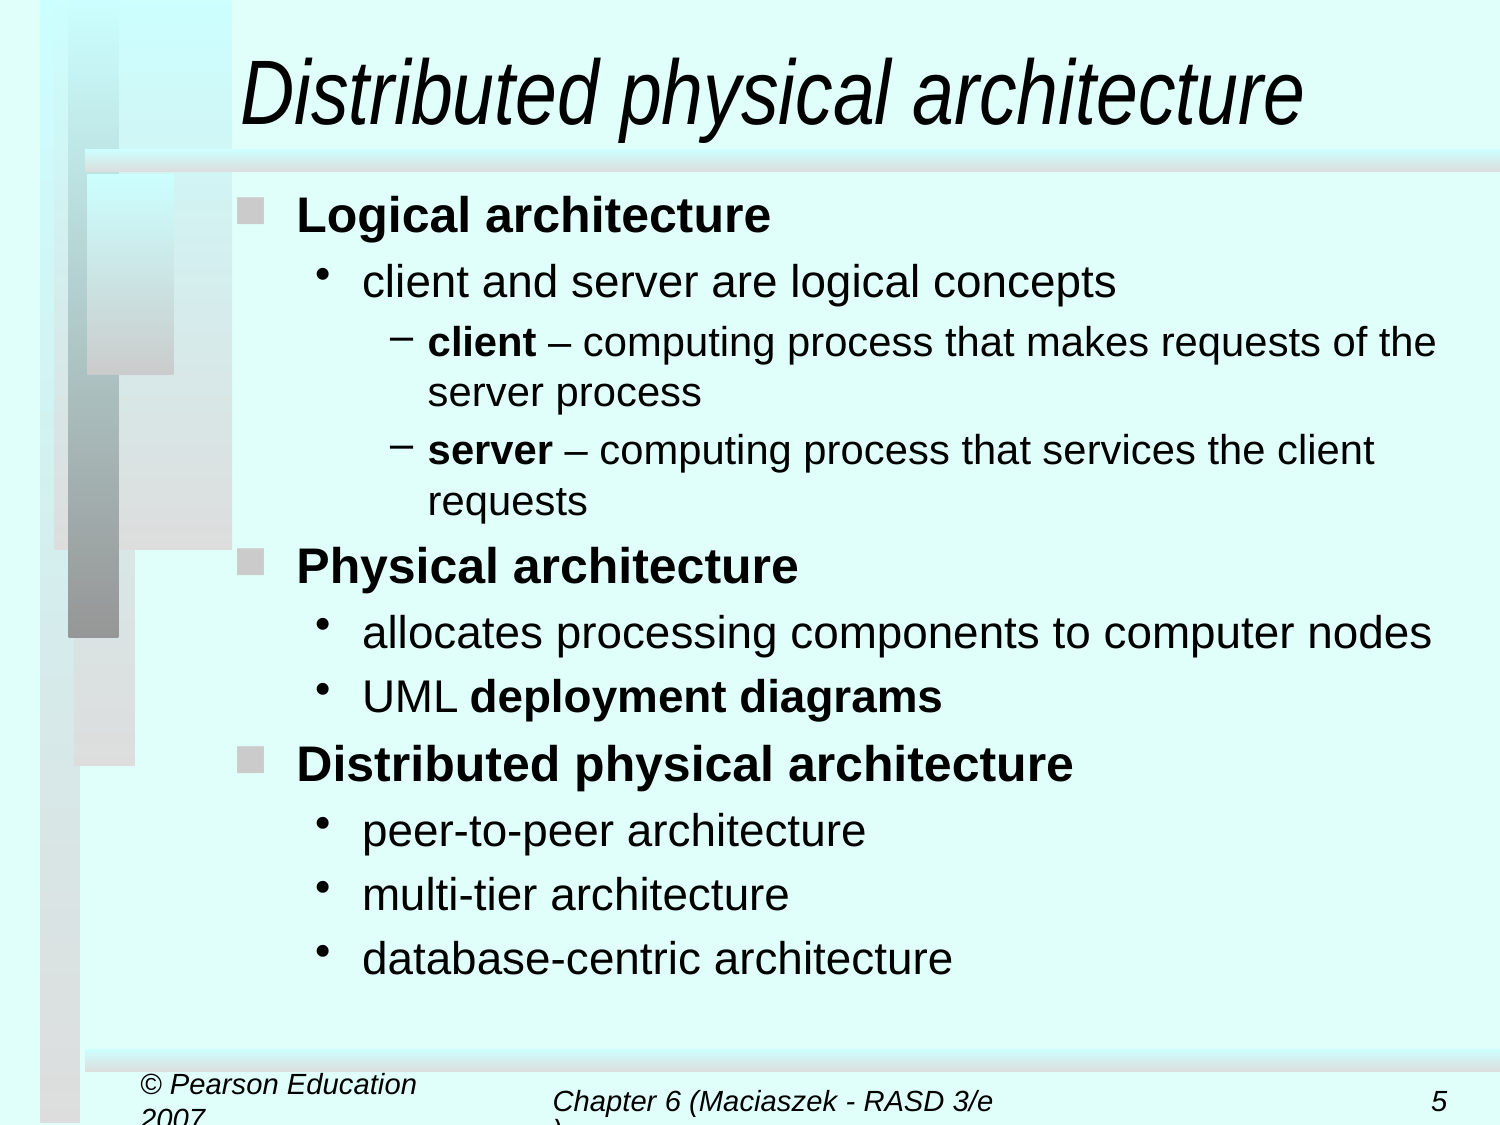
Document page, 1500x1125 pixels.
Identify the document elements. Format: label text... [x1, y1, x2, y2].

footer Chapter 6 (Maciaszek - RASD 3/e) [537, 1074, 1013, 1125]
slide_number 5 [1149, 1074, 1463, 1125]
slide_number © Pearson Education 2007 [125, 1074, 438, 1125]
list Logical architecture client and server are logical concepts client – computing process that makes requests of the server process server – computing process that services the client requests Physical architecture allocates processing components to computer nodes UML deployment diagrams Distributed physical architecture peer-to-peer architecture multi-tier architecture database-centric architecture [225, 174, 1463, 1038]
title Distributed physical architecture [225, 0, 1500, 150]
